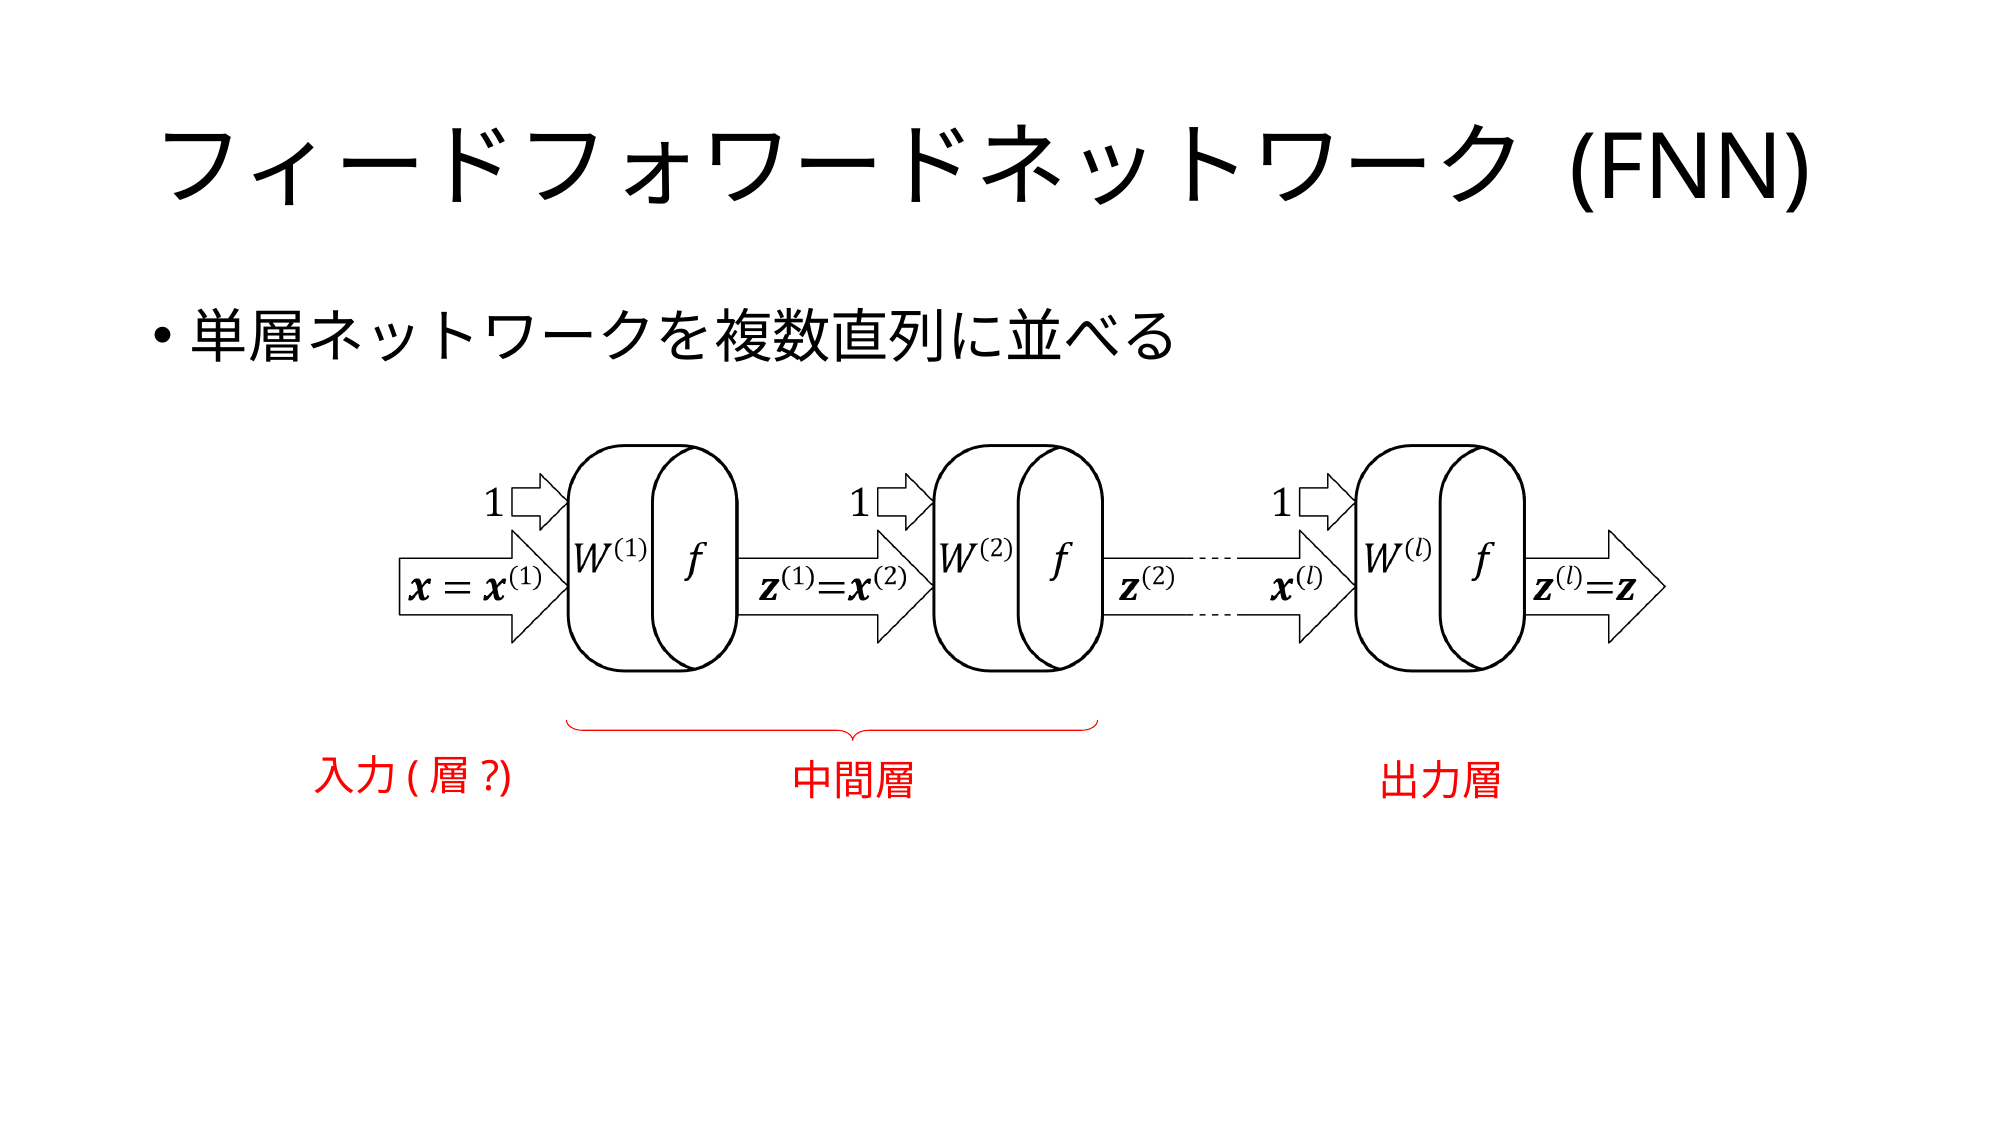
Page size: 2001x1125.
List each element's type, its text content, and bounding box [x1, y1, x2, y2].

picture [370, 417, 1693, 699]
list 単層ネットワークを複数直列に並べる [137, 299, 1863, 1014]
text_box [306, 720, 1520, 813]
title フィードフォワードネットワーク (FNN) [137, 59, 1863, 278]
